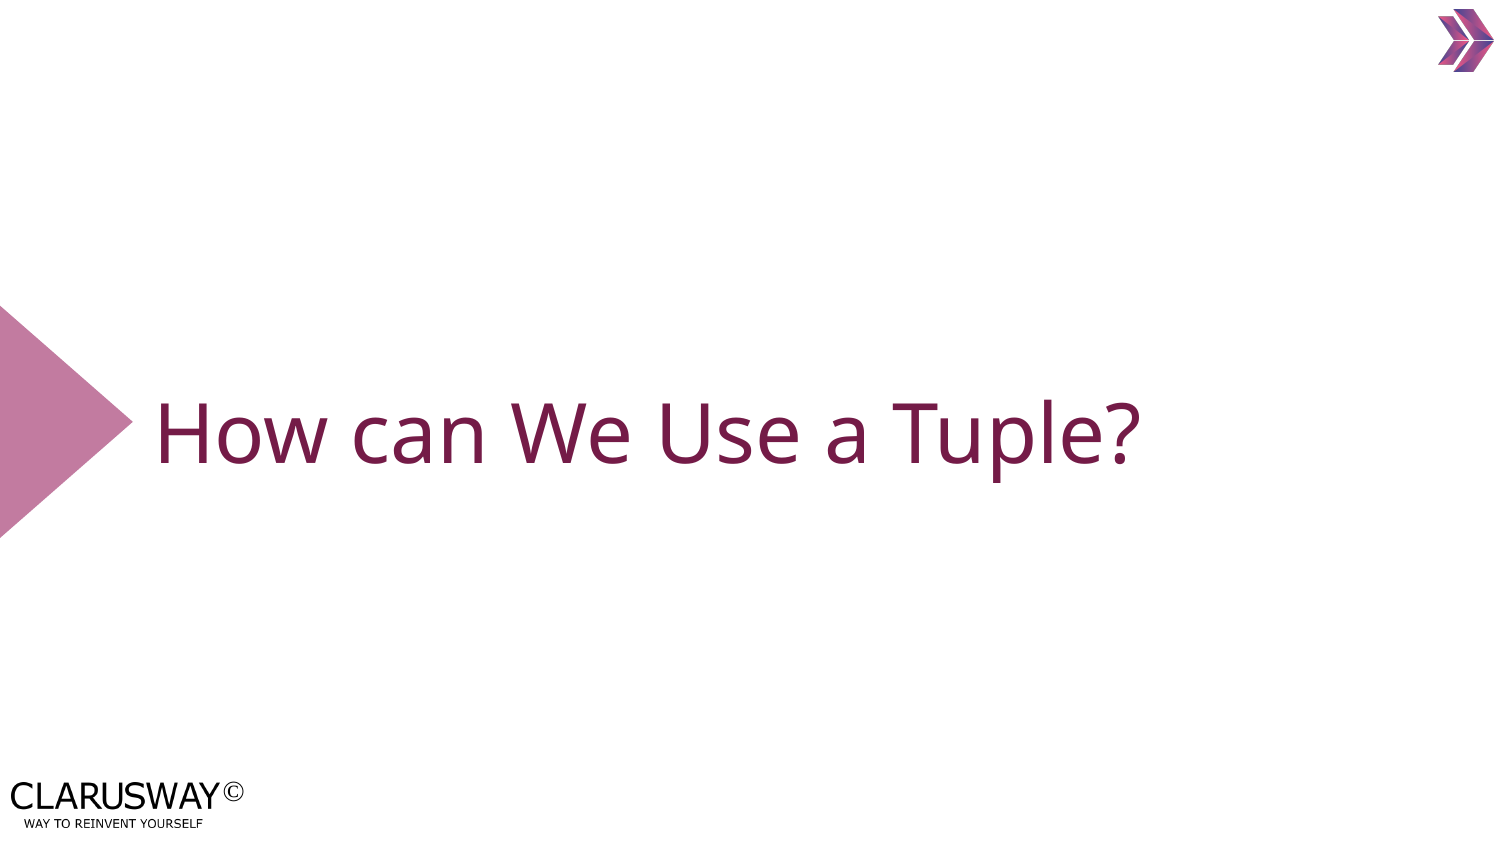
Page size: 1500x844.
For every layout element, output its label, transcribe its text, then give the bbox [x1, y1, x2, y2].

picture [11, 782, 220, 828]
title How can We Use a Tuple? [153, 318, 1277, 480]
picture [1438, 9, 1494, 72]
